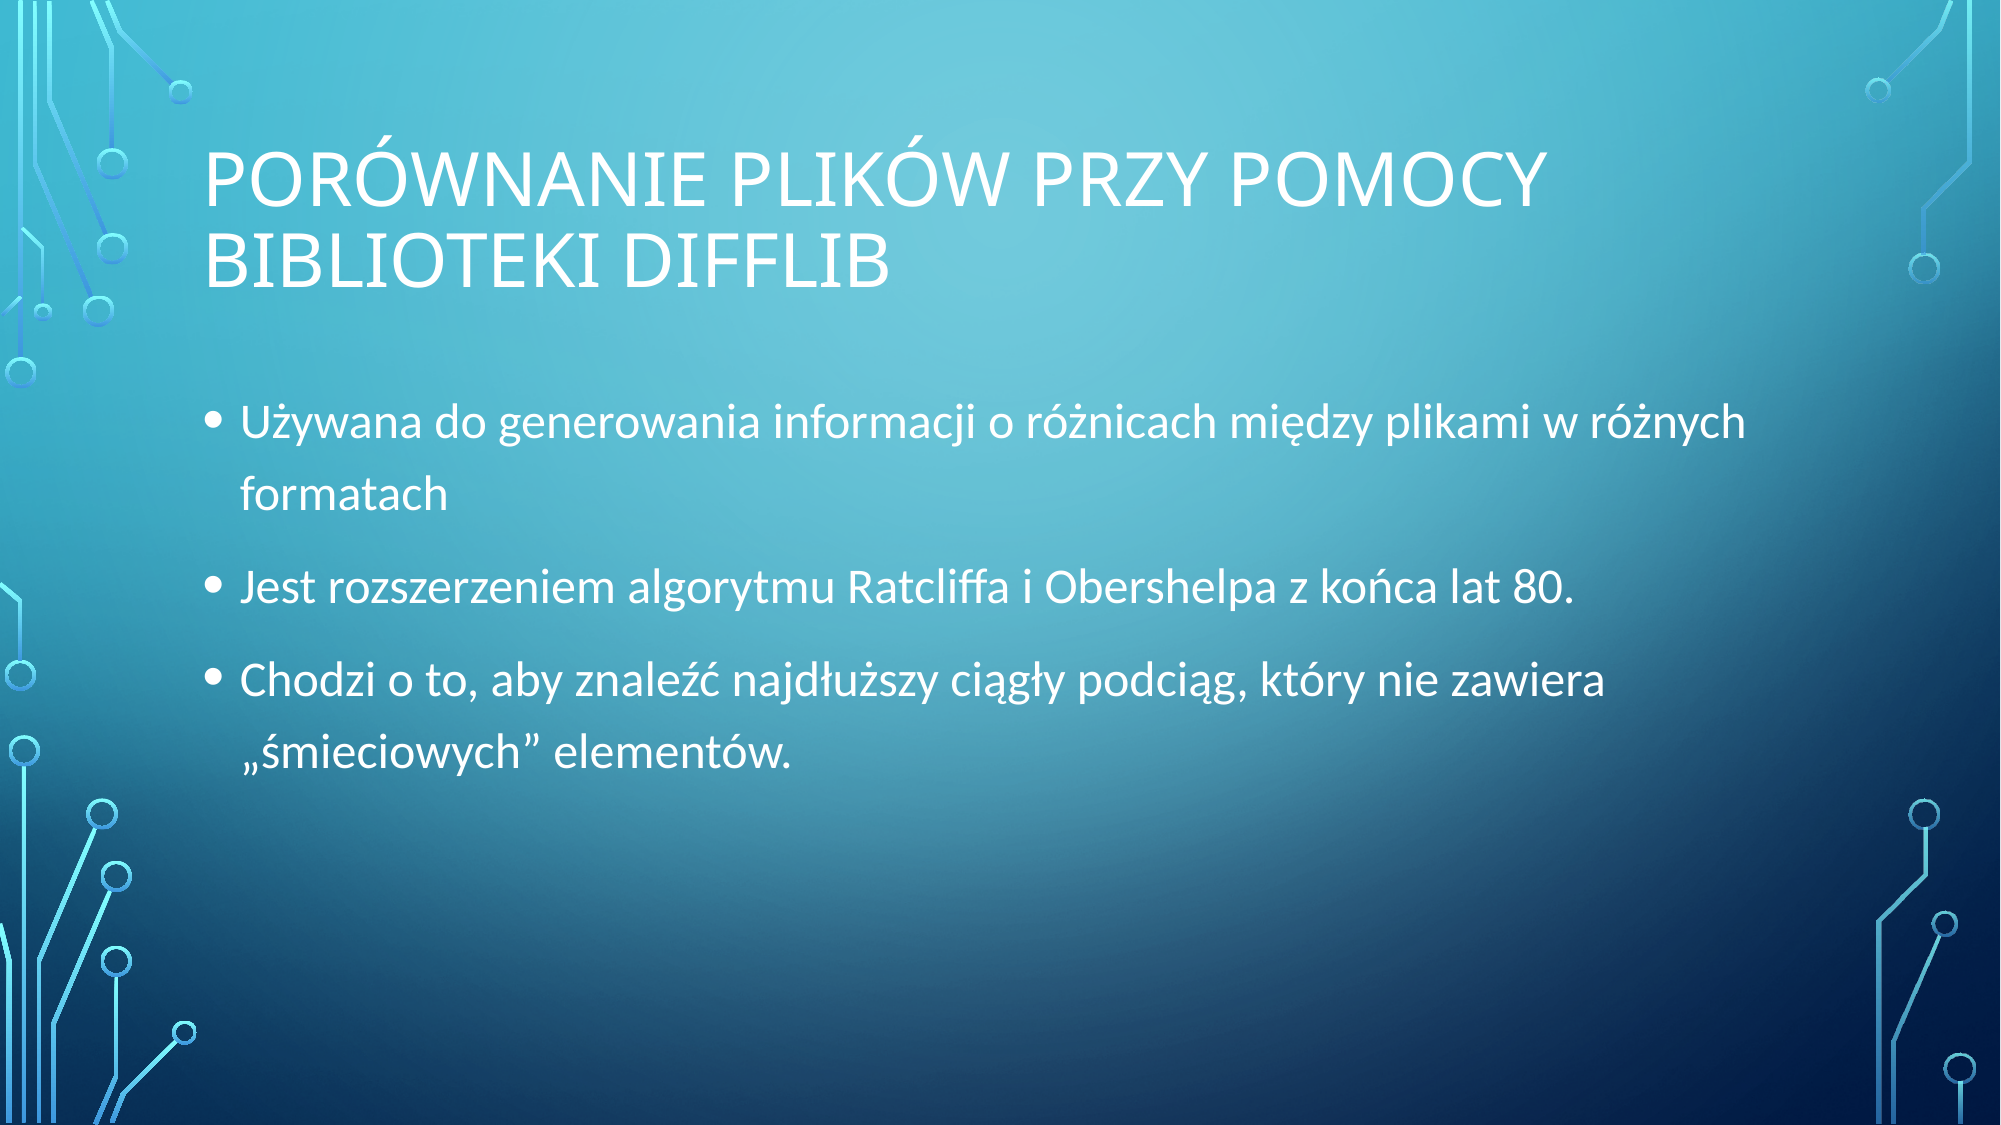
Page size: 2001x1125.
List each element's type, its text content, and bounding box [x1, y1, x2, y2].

title Porównanie plików PRZY POMOCY bibliotekI DIFFLIB [187, 101, 1813, 344]
list Używana do generowania informacji o różnicach między plikami w różnych formatach Jest rozszerzeniem algorytmu Ratcliffa i Obershelpa z końca lat 80. Chodzi o to, aby znaleźć najdłuższy ciągły podciąg, który nie zawiera „śmieciowych” elementów. [187, 369, 1813, 950]
